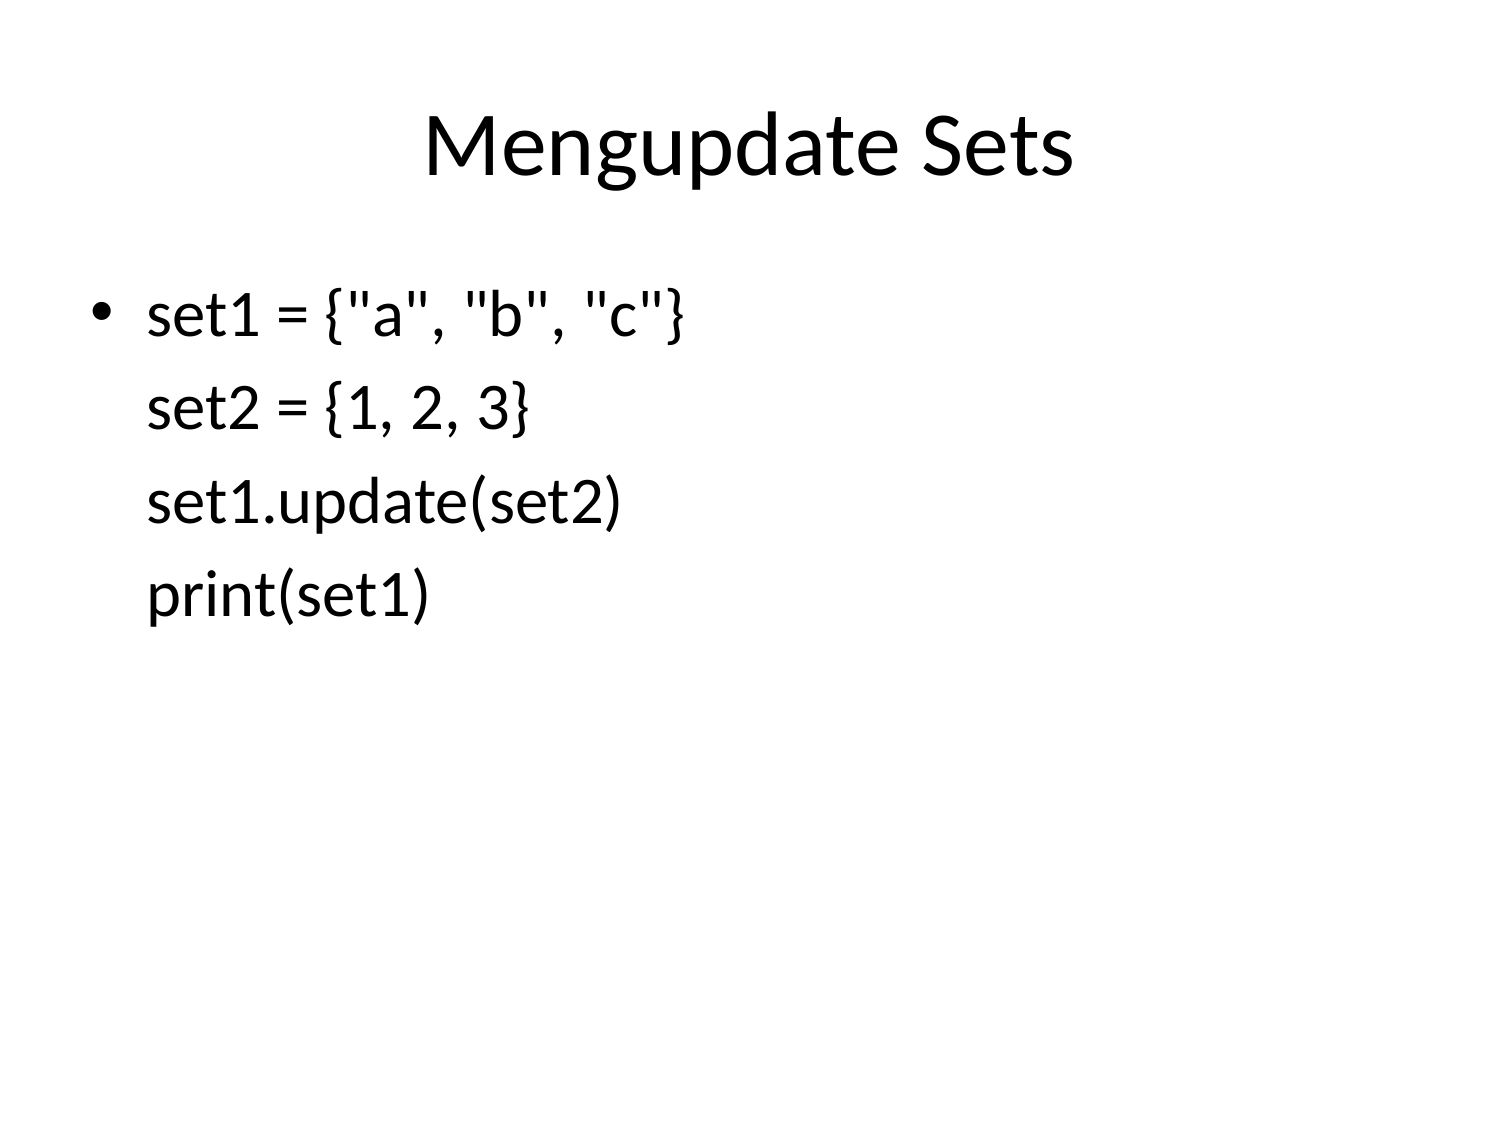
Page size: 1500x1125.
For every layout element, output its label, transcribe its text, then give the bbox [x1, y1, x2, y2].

list set1 = {"a", "b", "c"} set2 = {1, 2, 3} set1.update(set2) print(set1) [75, 262, 1425, 1005]
title Mengupdate Sets [75, 45, 1425, 233]
